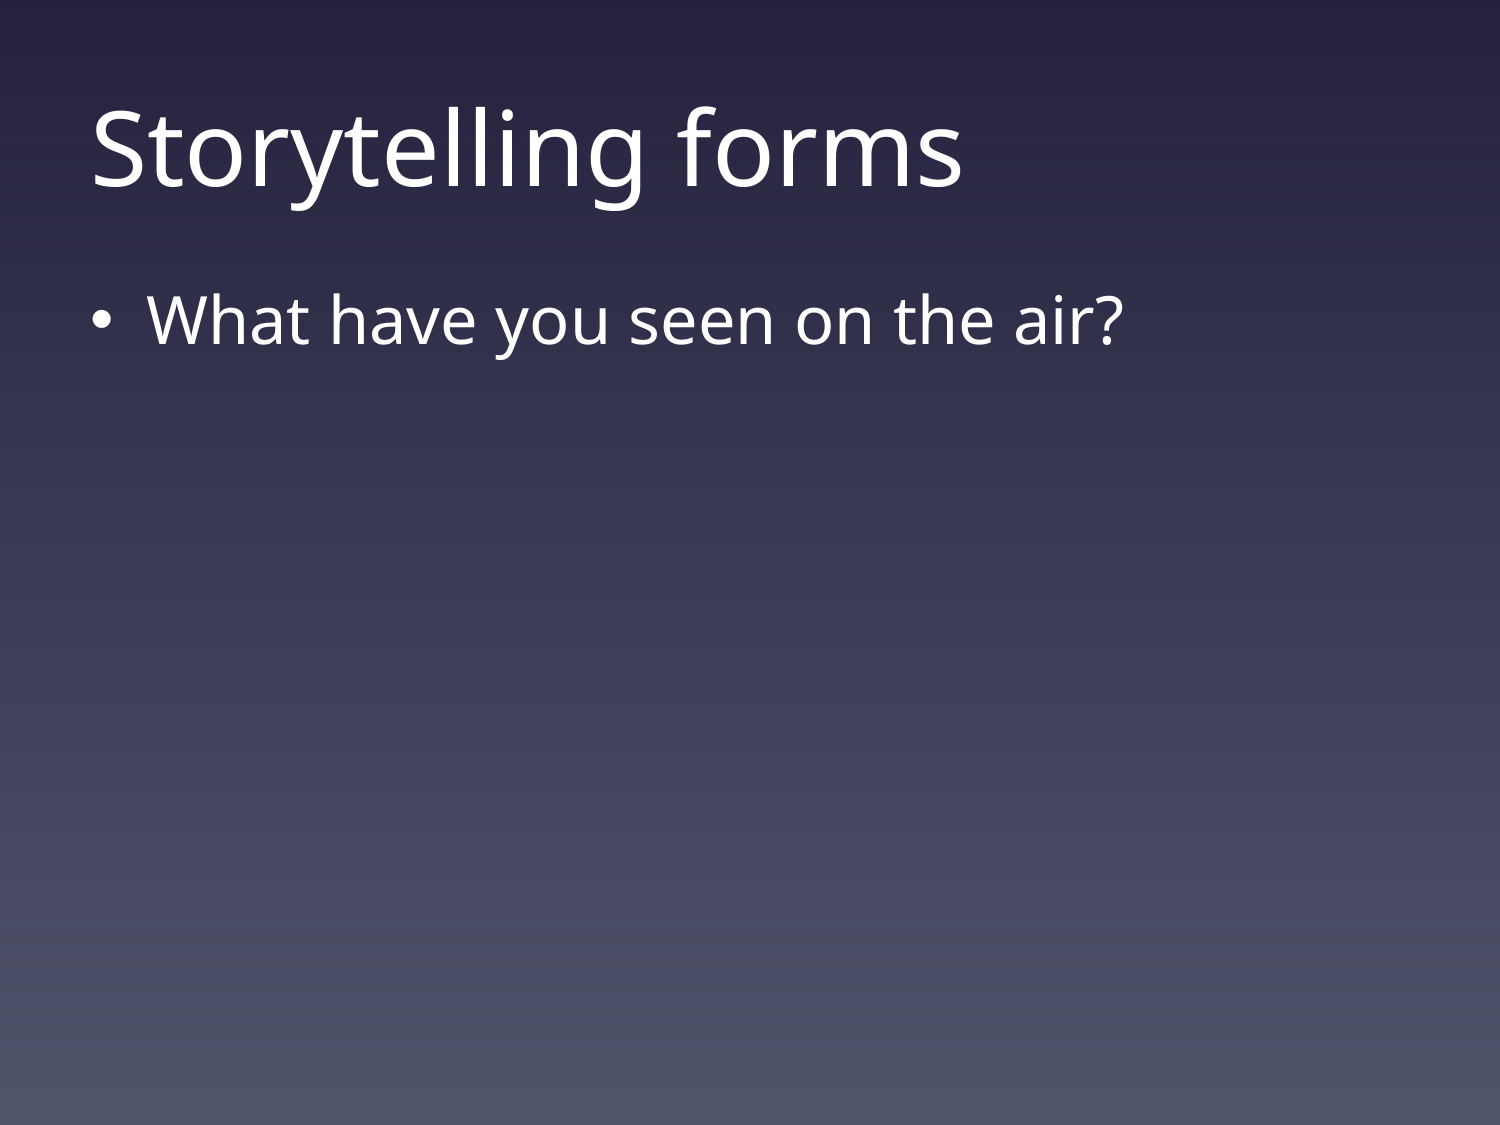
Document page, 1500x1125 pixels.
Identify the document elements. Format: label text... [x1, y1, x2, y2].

list What have you seen on the air? [75, 262, 1425, 1005]
title Storytelling forms [75, 75, 1425, 262]
